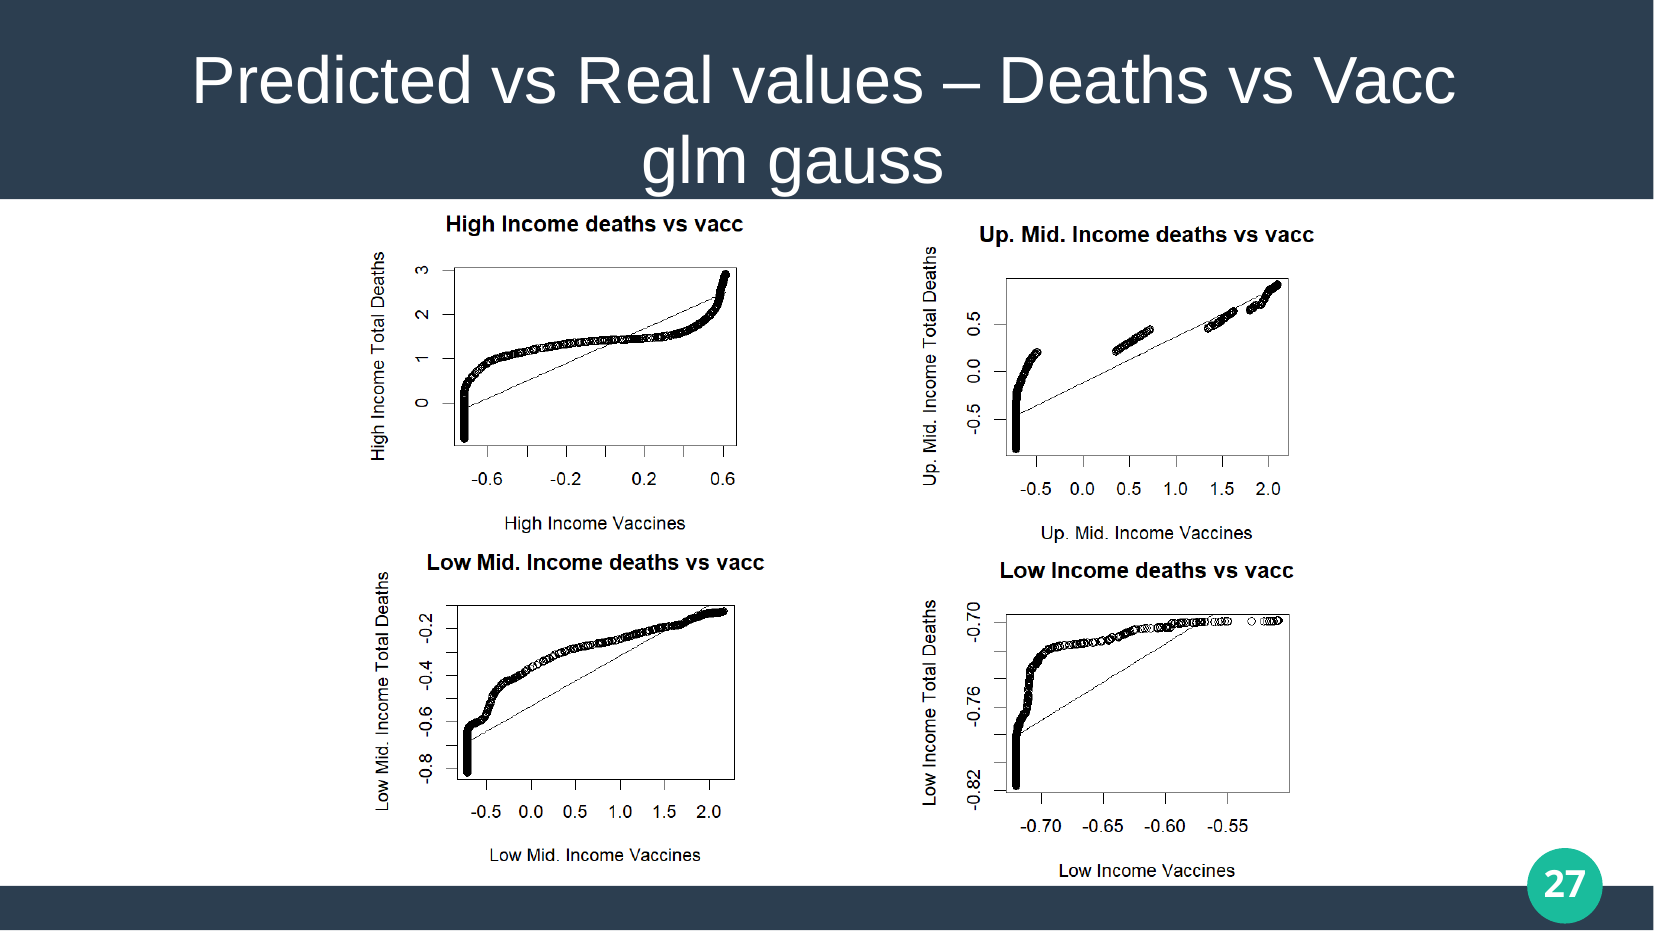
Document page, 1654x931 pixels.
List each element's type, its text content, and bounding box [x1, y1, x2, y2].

picture [365, 206, 768, 873]
text_box Predicted vs Real values – Deaths vs Vacc glm gauss [177, 29, 1506, 194]
picture [916, 206, 1318, 884]
